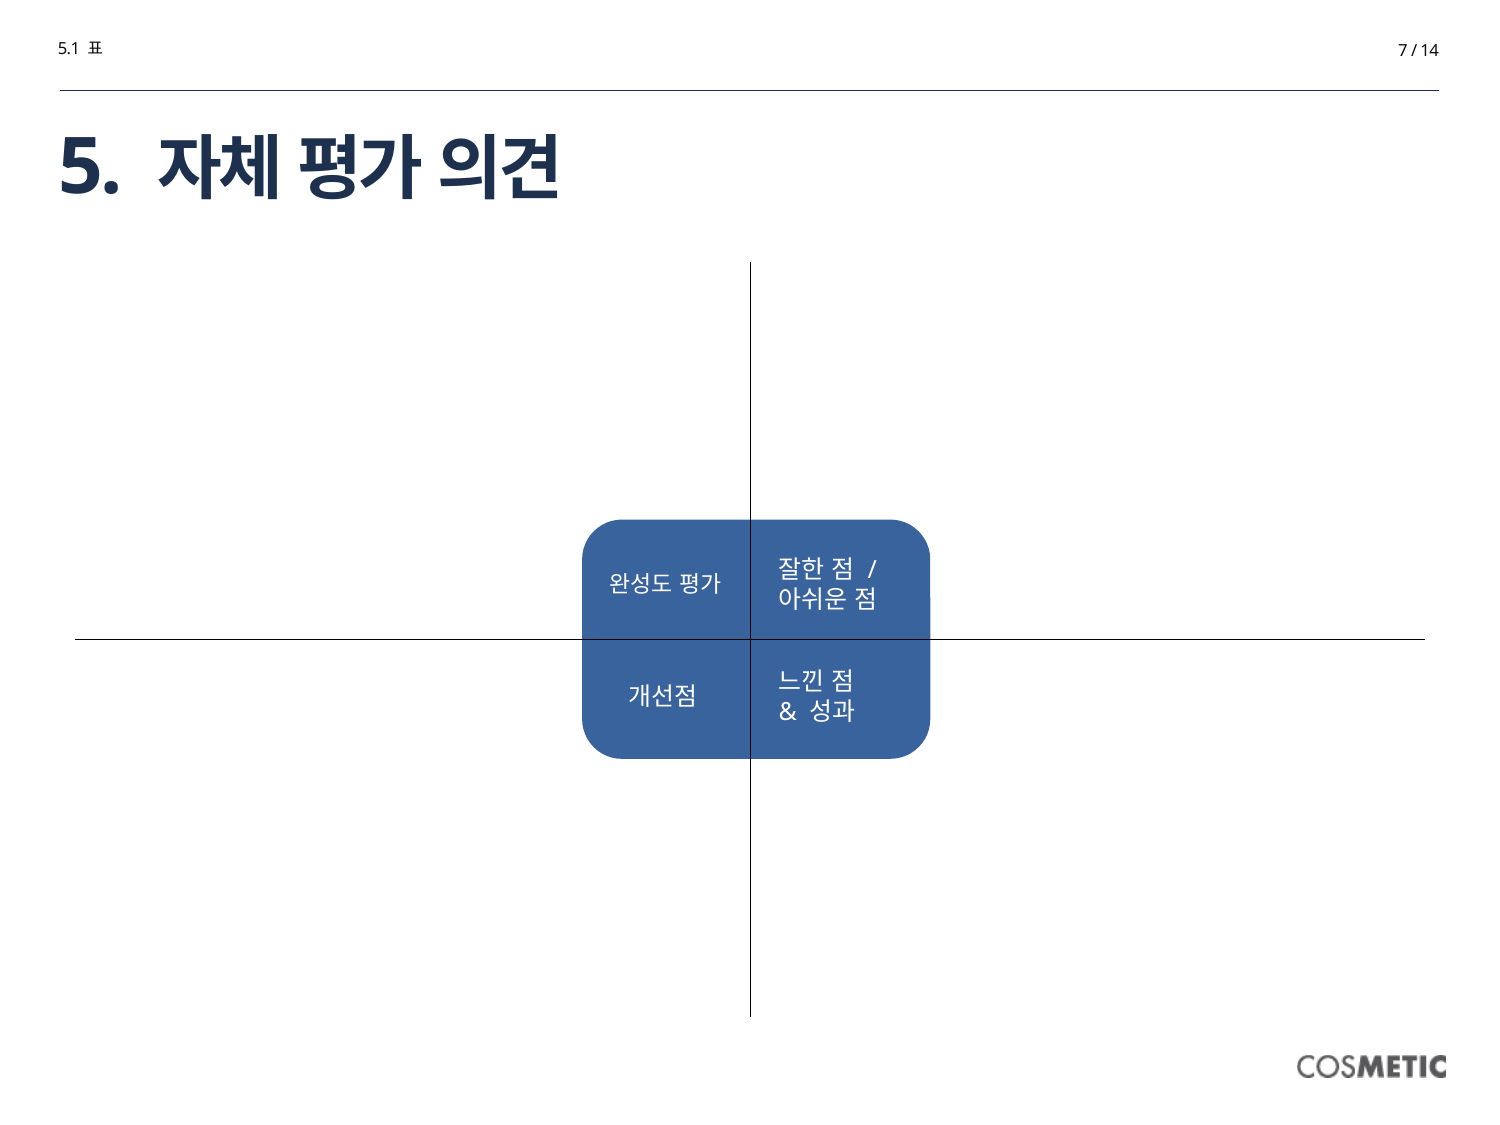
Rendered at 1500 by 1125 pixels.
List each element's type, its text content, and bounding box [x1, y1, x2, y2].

text_box 개선점 [587, 673, 739, 719]
table_cell [751, 640, 1425, 1017]
text_box 5.1 표 [43, 30, 303, 66]
text_box 느낀 점 & 성과 [763, 658, 916, 733]
table_header [751, 262, 1425, 639]
table_cell [75, 640, 750, 1017]
title 5. 자체 평가 의견 [43, 107, 1435, 217]
text_box 7 / 14 [1193, 32, 1454, 70]
text_box 잘한 점 / 아쉬운 점 [763, 546, 916, 621]
text_box 완성도 평가 [582, 562, 750, 605]
picture [1297, 1055, 1446, 1078]
table_header [75, 262, 750, 639]
